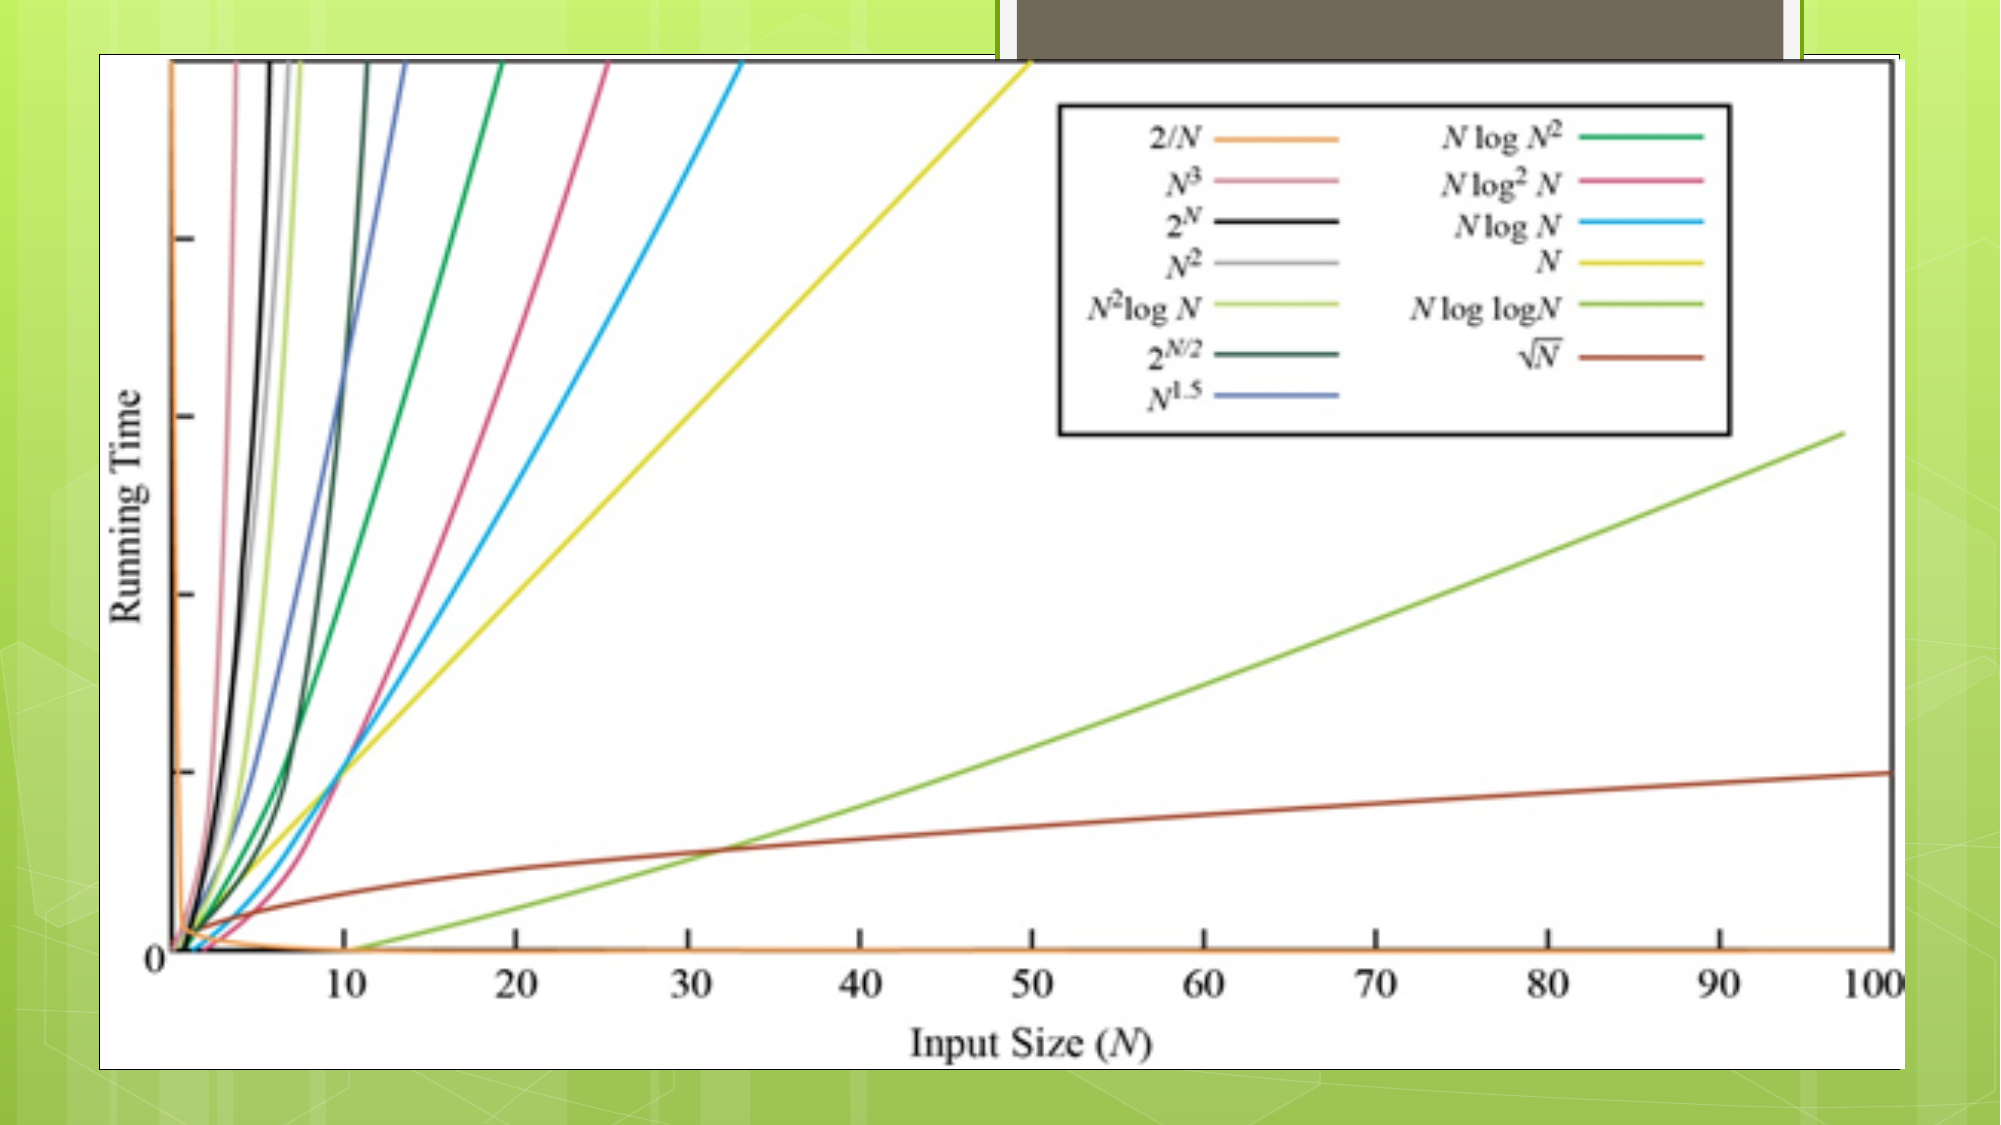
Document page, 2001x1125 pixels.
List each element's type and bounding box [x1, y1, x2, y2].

picture [104, 59, 1905, 1069]
